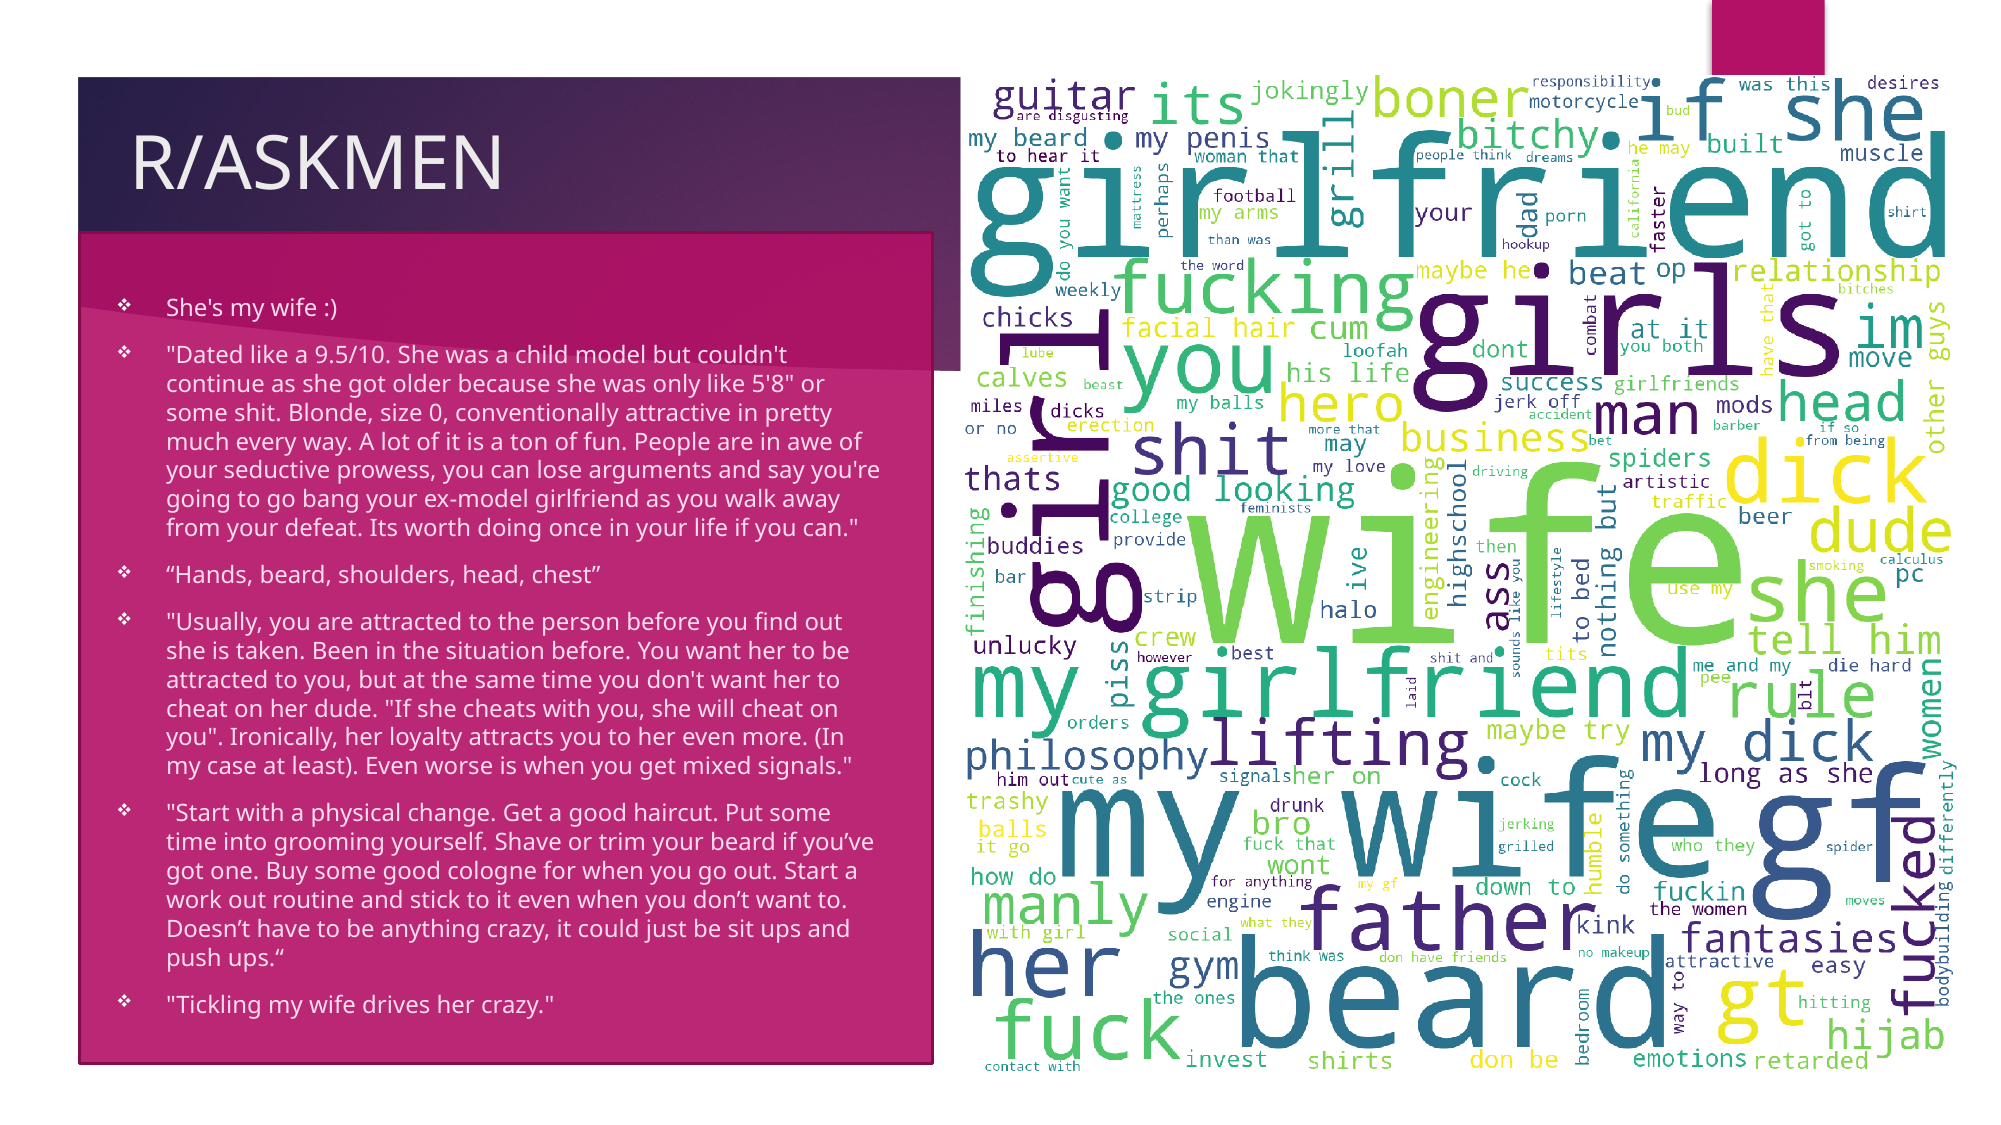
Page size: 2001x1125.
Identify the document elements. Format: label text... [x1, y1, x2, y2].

list She's my wife :) "Dated like a 9.5/10. She was a child model but couldn't continue as she got older because she was only like 5'8" or some shit. Blonde, size 0, conventionally attractive in pretty much every way. A lot of it is a ton of fun. People are in awe of your seductive prowess, you can lose arguments and say you're going to go bang your ex-model girlfriend as you walk away from your defeat. Its worth doing once in your life if you can." “Hands, beard, shoulders, head, chest” "Usually, you are attracted to the person before you find out she is taken. Been in the situation before. You want her to be attracted to you, but at the same time you don't want her to cheat on her dude. "If she cheats with you, she will cheat on you". Ironically, her loyalty attracts you to her even more. (In my case at least). Even worse is when you get mixed signals." "Start with a physical change. Get a good haircut. Put some time into grooming yourself. Shave or trim your beard if you’ve got one. Buy some good cologne for when you go out. Start a work out routine and stick to it even when you don’t want to. Doesn’t have to be anything crazy, it could just be sit ups and push ups.“ "Tickling my wife drives her crazy." [101, 284, 897, 1037]
title R/ASKMEN [115, 101, 926, 218]
text_box [78, 231, 926, 1065]
picture [932, 66, 1973, 1091]
